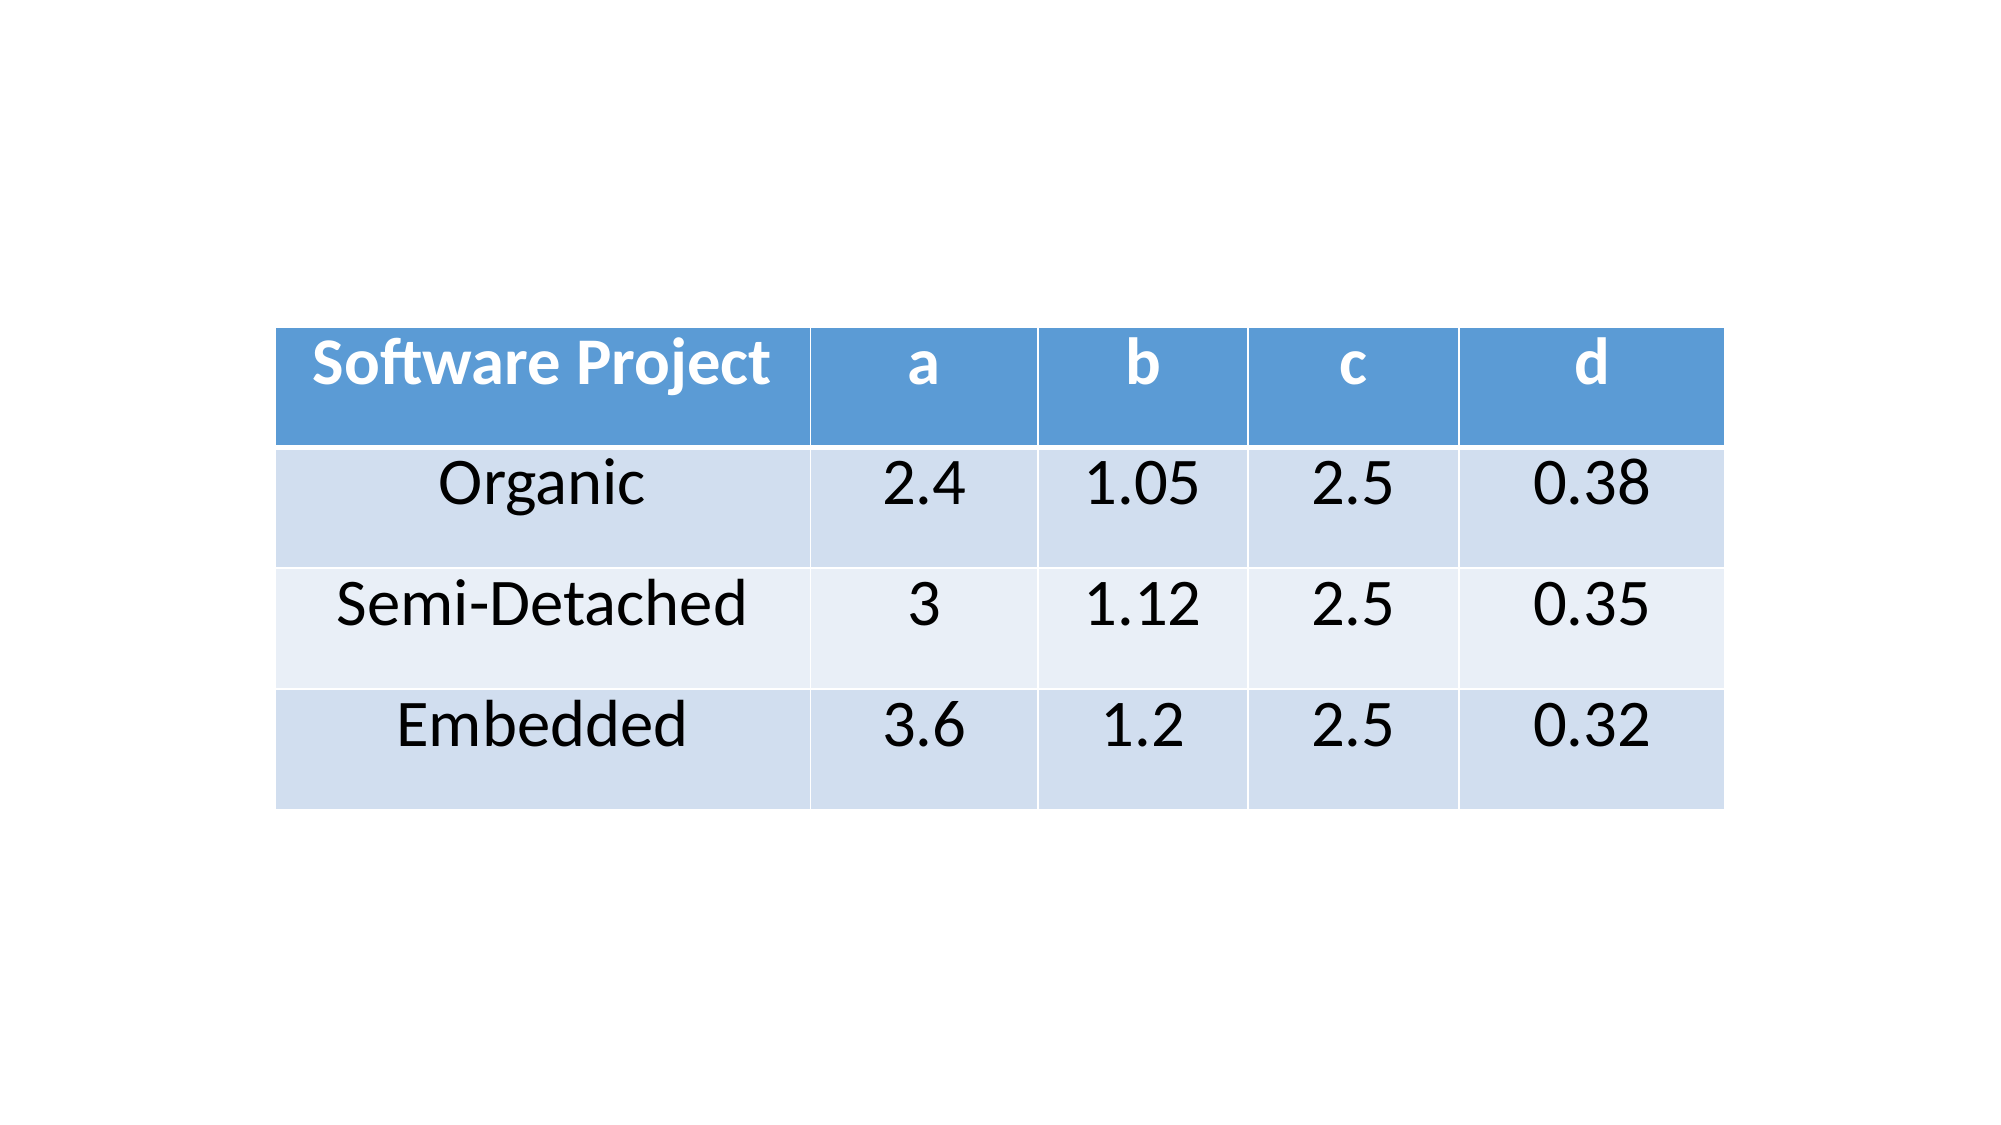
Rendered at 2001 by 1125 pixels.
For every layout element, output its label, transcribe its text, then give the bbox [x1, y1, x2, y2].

table_header b [1039, 328, 1247, 445]
table_header d [1460, 328, 1724, 445]
table_cell 3 [811, 569, 1037, 688]
table_cell 0.38 [1460, 450, 1724, 567]
table_cell Semi-Detached [276, 569, 810, 688]
table_cell 0.32 [1460, 690, 1724, 809]
table_cell 1.05 [1039, 450, 1247, 567]
table_cell 2.4 [811, 450, 1037, 567]
table_header c [1249, 328, 1458, 445]
table_cell Organic [276, 450, 810, 567]
table_cell 1.12 [1039, 569, 1247, 688]
table_cell 3.6 [811, 690, 1037, 809]
table_cell Embedded [276, 690, 810, 809]
table_cell 2.5 [1249, 690, 1458, 809]
table_header Software Project [276, 328, 810, 445]
table_cell 2.5 [1249, 450, 1458, 567]
table_cell 0.35 [1460, 569, 1724, 688]
table_header a [811, 328, 1037, 445]
table_cell 2.5 [1249, 569, 1458, 688]
table_cell 1.2 [1039, 690, 1247, 809]
